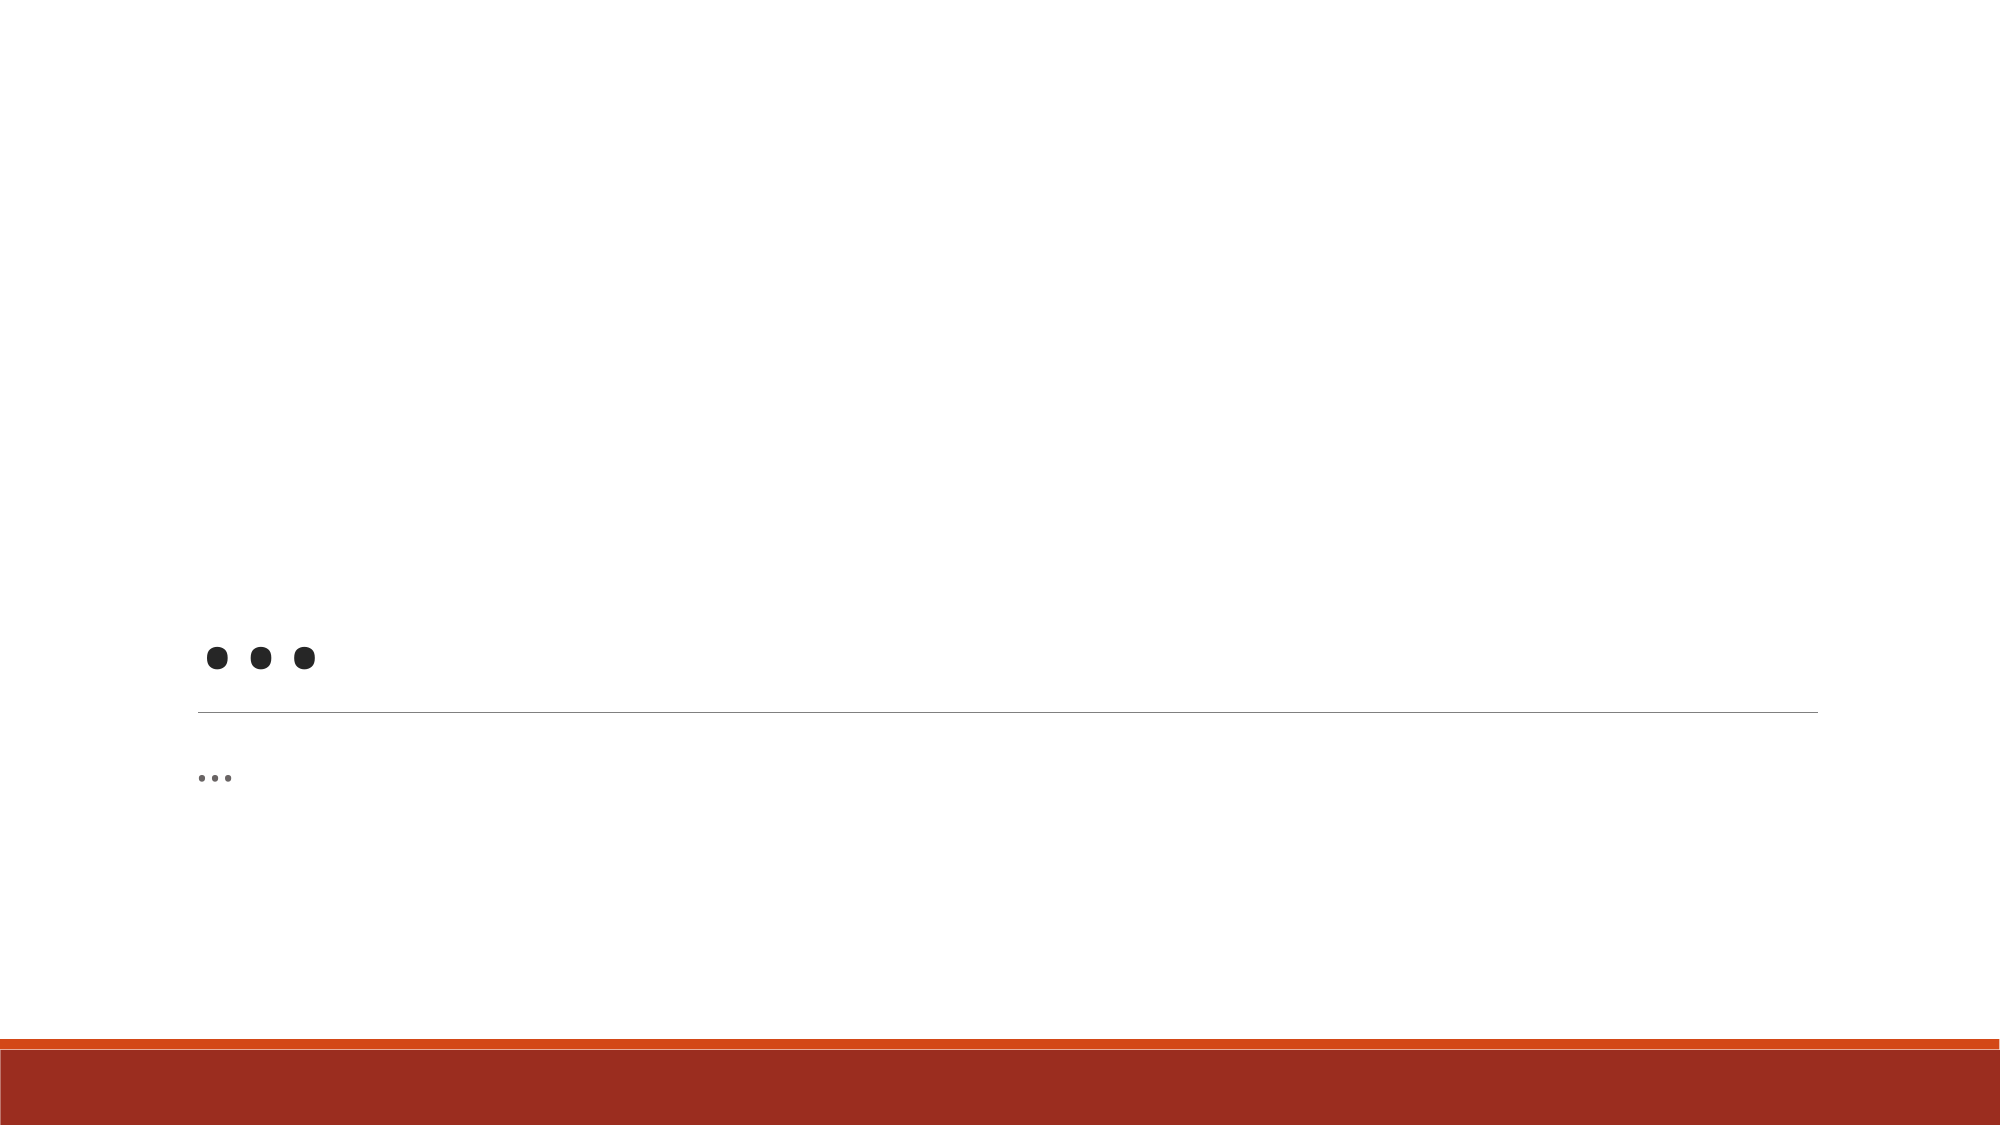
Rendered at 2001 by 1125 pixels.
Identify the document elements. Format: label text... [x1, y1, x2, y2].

subtitle … [180, 730, 1831, 919]
title … [180, 124, 1830, 710]
